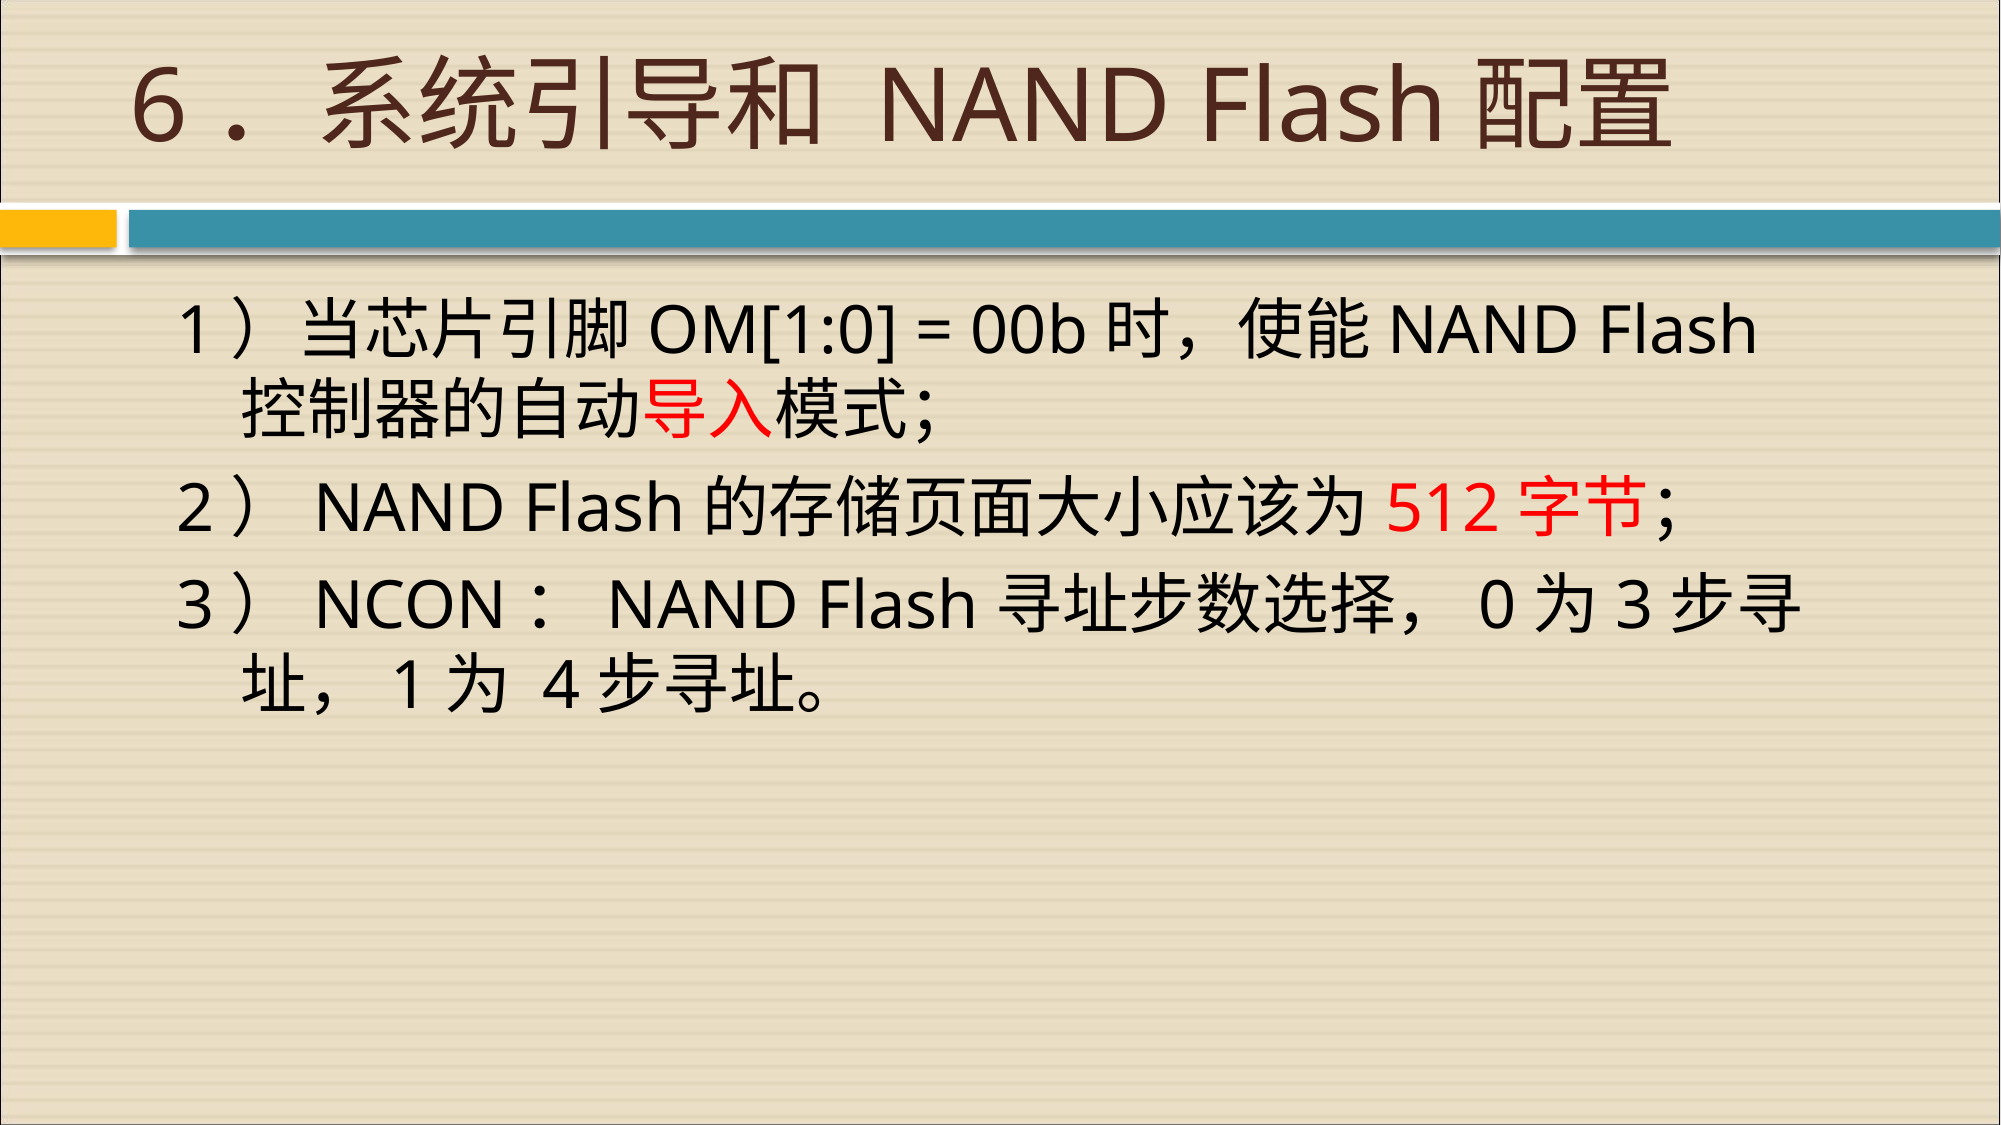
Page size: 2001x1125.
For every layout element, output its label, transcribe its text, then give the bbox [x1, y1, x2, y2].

picture [0, 0, 2001, 1125]
title 6．系统引导和 NAND Flash配置 [113, 0, 1898, 201]
list 1）当芯片引脚OM[1:0] = 00b时，使能NAND Flash控制器的自动导入模式； 2）NAND Flash的存储页面大小应该为512字节； 3）NCON：NAND Flash寻址步数选择，0为3步寻址，1为 4步寻址。 [161, 278, 1851, 965]
